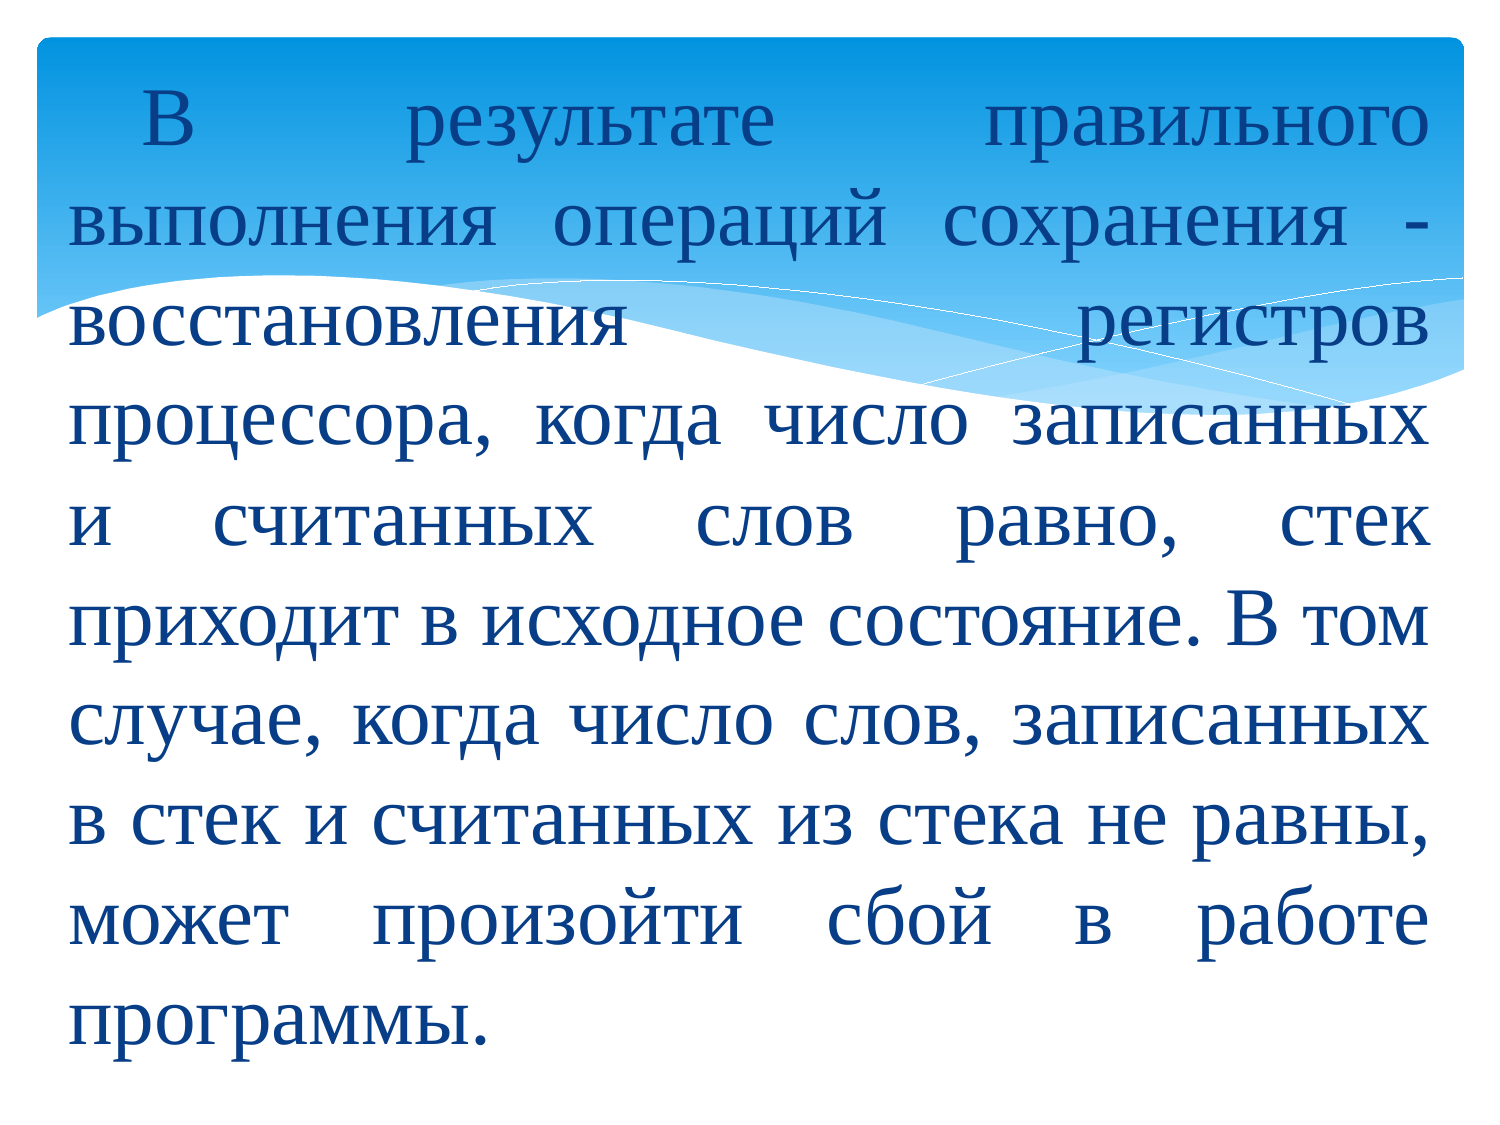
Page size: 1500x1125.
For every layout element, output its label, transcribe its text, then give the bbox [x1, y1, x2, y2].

list В результате правильного выполнения операций сохранения - восстановления регистров процессора, когда число записанных и считанных слов равно, стек приходит в исходное состояние. В том случае, когда число слов, записанных в стек и считанных из стека не равны, может произойти сбой в работе программы. [53, 54, 1447, 1083]
